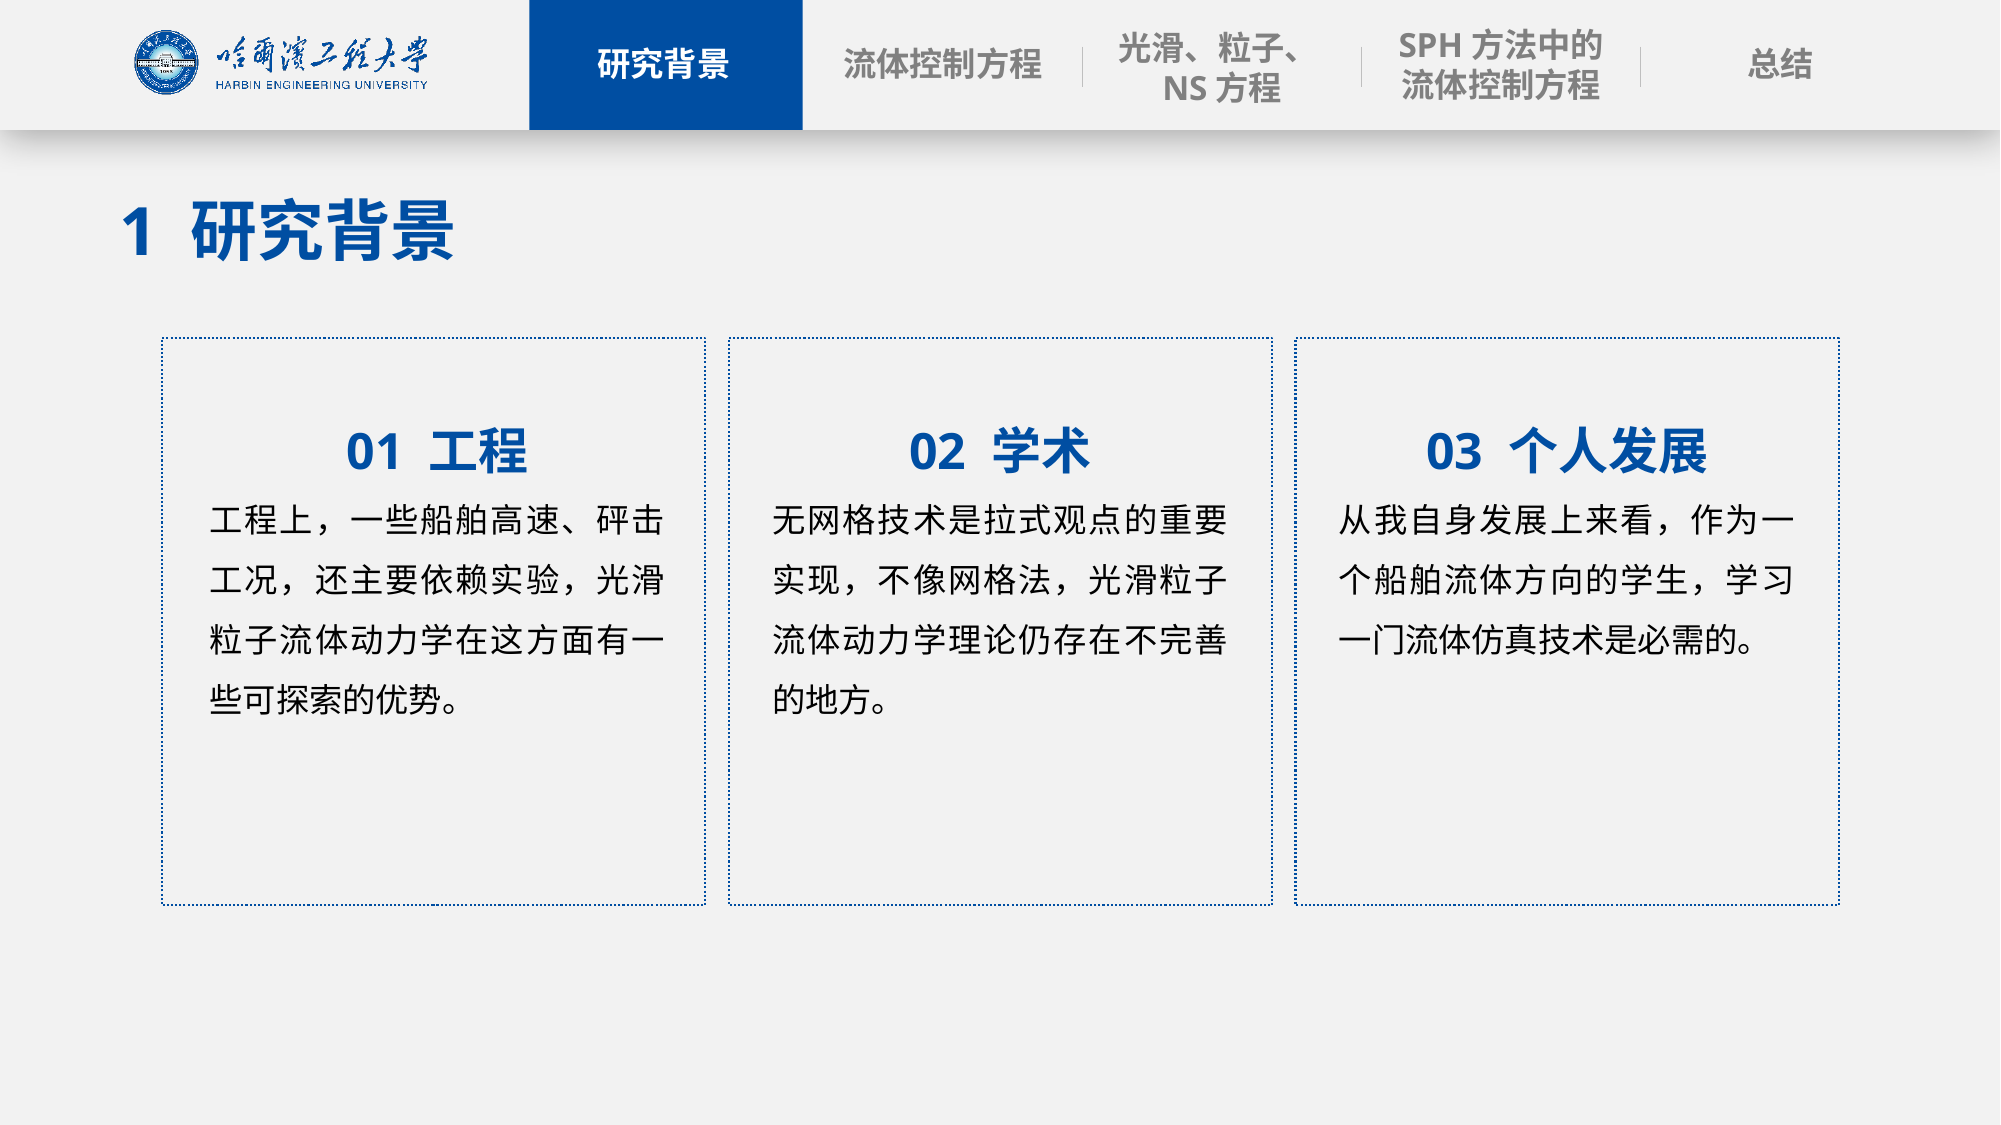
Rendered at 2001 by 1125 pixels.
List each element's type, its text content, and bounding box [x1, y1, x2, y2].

text_box [528, 0, 804, 131]
text_box [804, 0, 2000, 131]
text_box [161, 337, 706, 906]
text_box 03 个人发展 从我自身发展上来看，作为一个船舶流体方向的学生，学习一门流体仿真技术是必需的。 [1339, 389, 1796, 659]
picture [119, 19, 442, 106]
text_box 01 工程 工程上，一些船舶高速、砰击工况，还主要依赖实验，光滑粒子流体动力学在这方面有一些可探索的优势。 [209, 389, 666, 719]
text_box SPH方法中的流体控制方程 [1391, 16, 1612, 113]
text_box 02 学术 无网格技术是拉式观点的重要实现，不像网格法，光滑粒子流体动力学理论仍存在不完善的地方。 [772, 389, 1229, 719]
text_box 1 研究背景 [119, 181, 628, 277]
text_box [0, 0, 528, 131]
text_box 总结 [1670, 35, 1891, 91]
text_box [728, 337, 1272, 906]
text_box [1295, 337, 1839, 906]
text_box 流体控制方程 [832, 35, 1054, 91]
text_box 光滑、粒子、NS方程 [1111, 19, 1333, 115]
text_box 研究背景 [553, 35, 775, 91]
